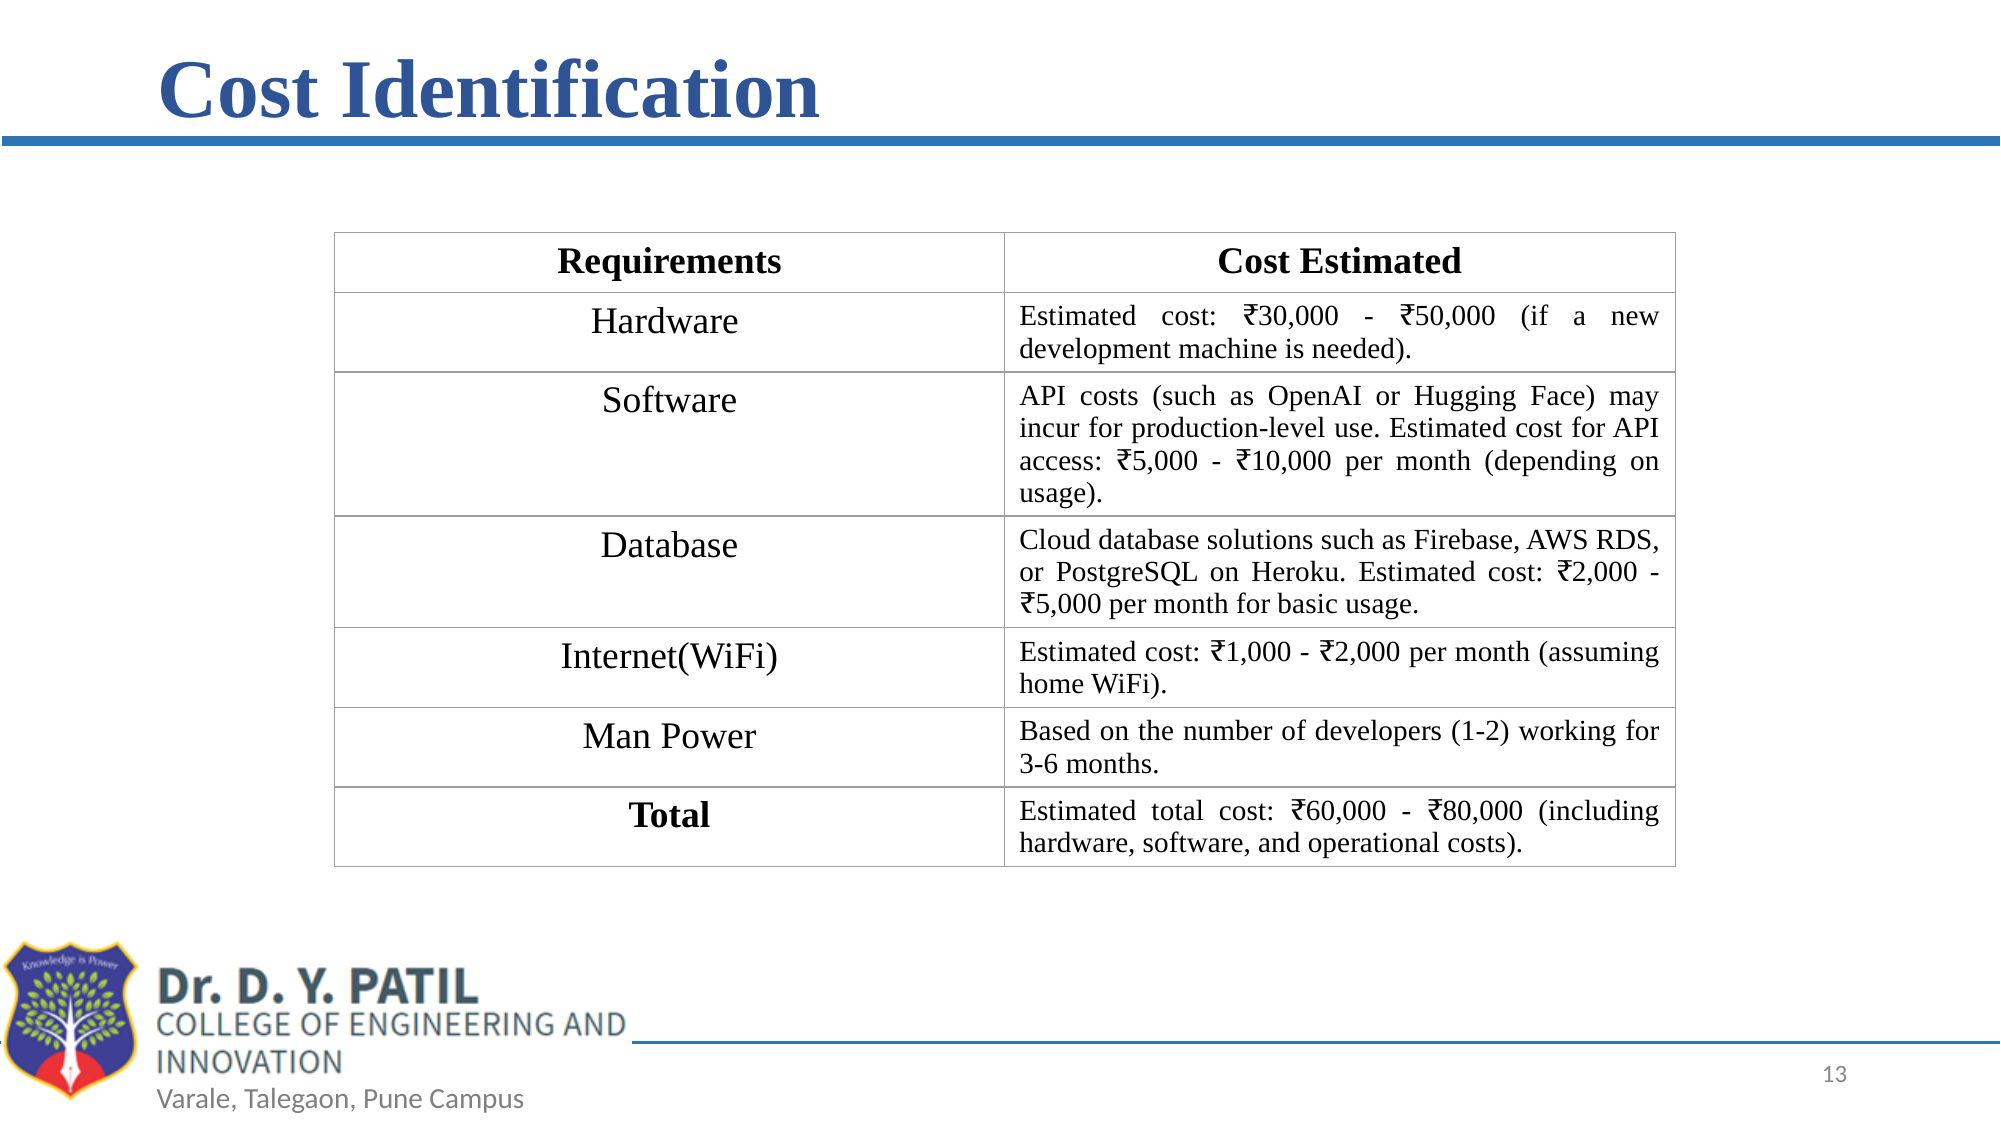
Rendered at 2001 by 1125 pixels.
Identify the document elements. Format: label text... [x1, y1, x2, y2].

table_header Requirements [335, 233, 1004, 292]
table_cell Estimated total cost: ₹60,000 - ₹80,000 (including hardware, software, and operational costs). [1005, 788, 1675, 866]
table_cell Estimated cost: ₹30,000 - ₹50,000 (if a new development machine is needed). [1005, 293, 1675, 371]
table_cell Internet(WiFi) [335, 628, 1004, 707]
picture [368, 1091, 375, 1099]
picture [487, 1096, 494, 1106]
table_cell Database [335, 517, 1004, 627]
table_cell Cloud database solutions such as Firebase, AWS RDS, or PostgreSQL on Heroku. Estimated cost: ₹2,000 - ₹5,000 per month for basic usage. [1005, 517, 1675, 627]
table_header Cost Estimated [1005, 233, 1675, 292]
table_cell Software [335, 373, 1004, 515]
picture [339, 1096, 345, 1106]
picture [322, 1096, 330, 1106]
picture [1, 935, 632, 1106]
title Cost Identification [142, 0, 1868, 200]
picture [398, 1096, 404, 1106]
picture [472, 1096, 478, 1106]
table_cell Total [335, 788, 1004, 866]
table_cell Man Power [335, 708, 1004, 786]
table_cell Based on the number of developers (1-2) working for 3-6 months. [1005, 708, 1675, 786]
table_cell API costs (such as OpenAI or Hugging Face) may incur for production-level use. Estimated cost for API access: ₹5,000 - ₹10,000 per month (depending on usage). [1005, 373, 1675, 515]
table_cell Estimated cost: ₹1,000 - ₹2,000 per month (assuming home WiFi). [1005, 628, 1675, 707]
slide_number ‹#› [1412, 1042, 1863, 1103]
table_cell Hardware [335, 293, 1004, 371]
picture [464, 1096, 469, 1106]
